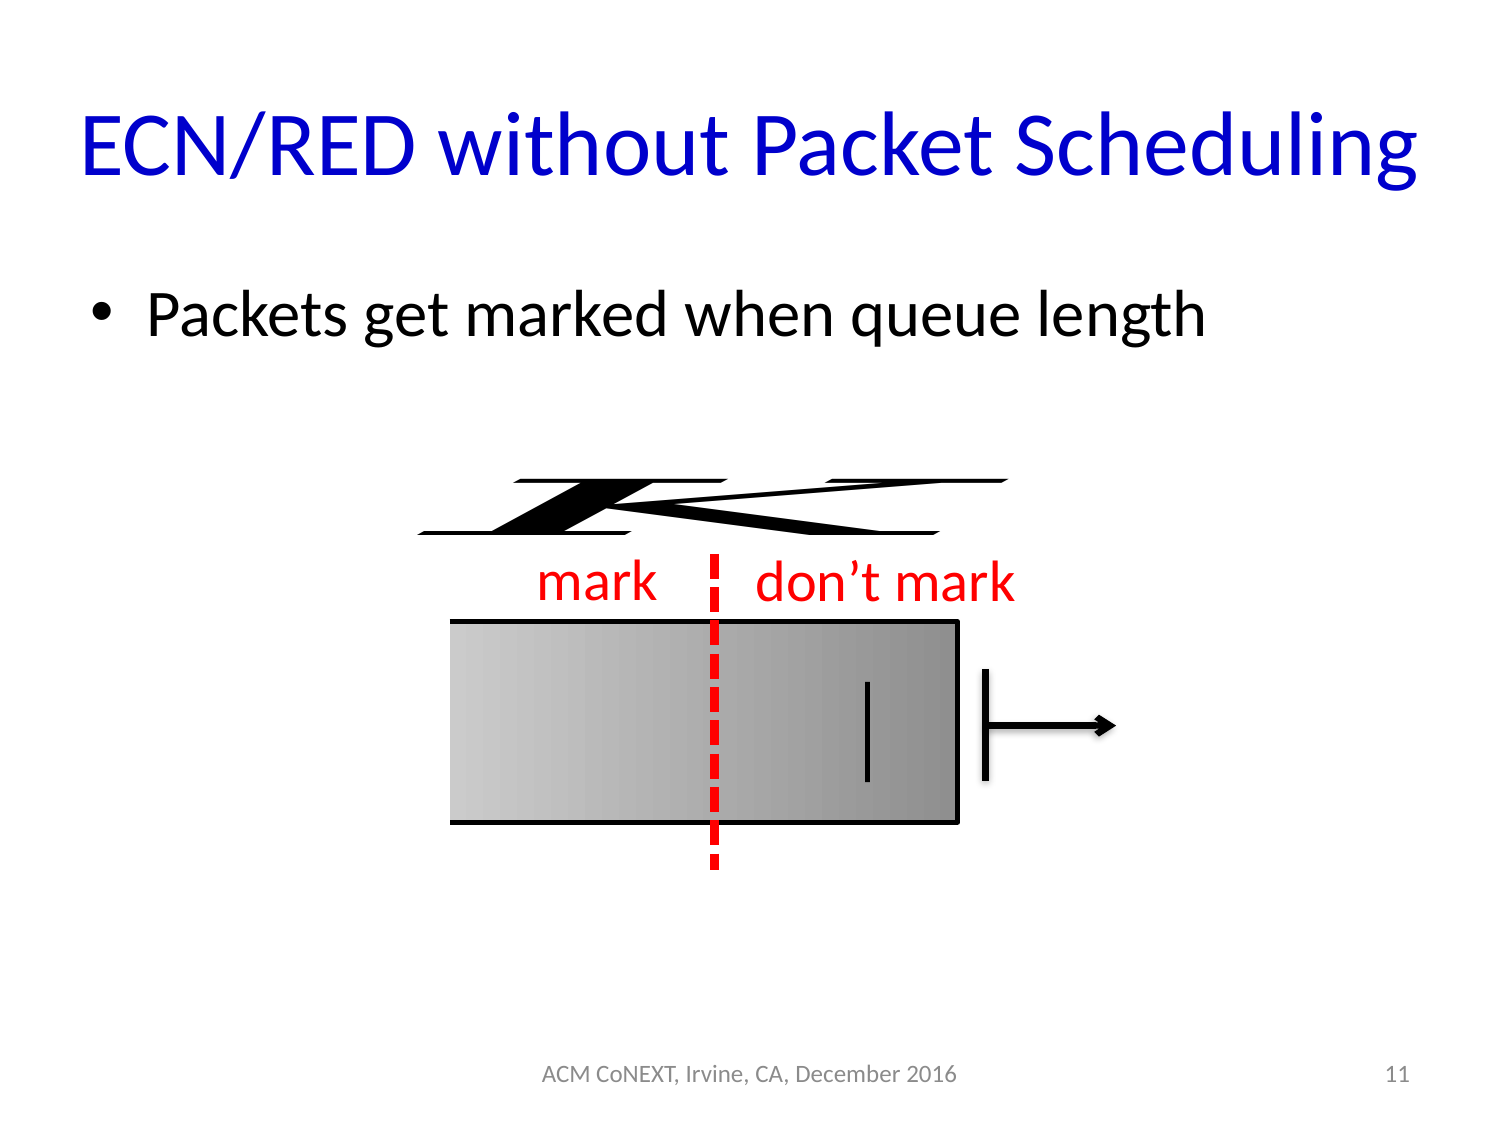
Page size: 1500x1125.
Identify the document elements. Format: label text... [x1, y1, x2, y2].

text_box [449, 621, 710, 823]
text_box mark [260, 534, 934, 619]
text_box don’t mark [934, 535, 1223, 621]
title ECN/RED without Packet Scheduling [0, 45, 1500, 233]
footer ACM CoNEXT, Irvine, CA, December 2016 [512, 1042, 988, 1103]
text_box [719, 621, 958, 823]
slide_number 11 [1074, 1042, 1425, 1103]
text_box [985, 668, 1117, 782]
